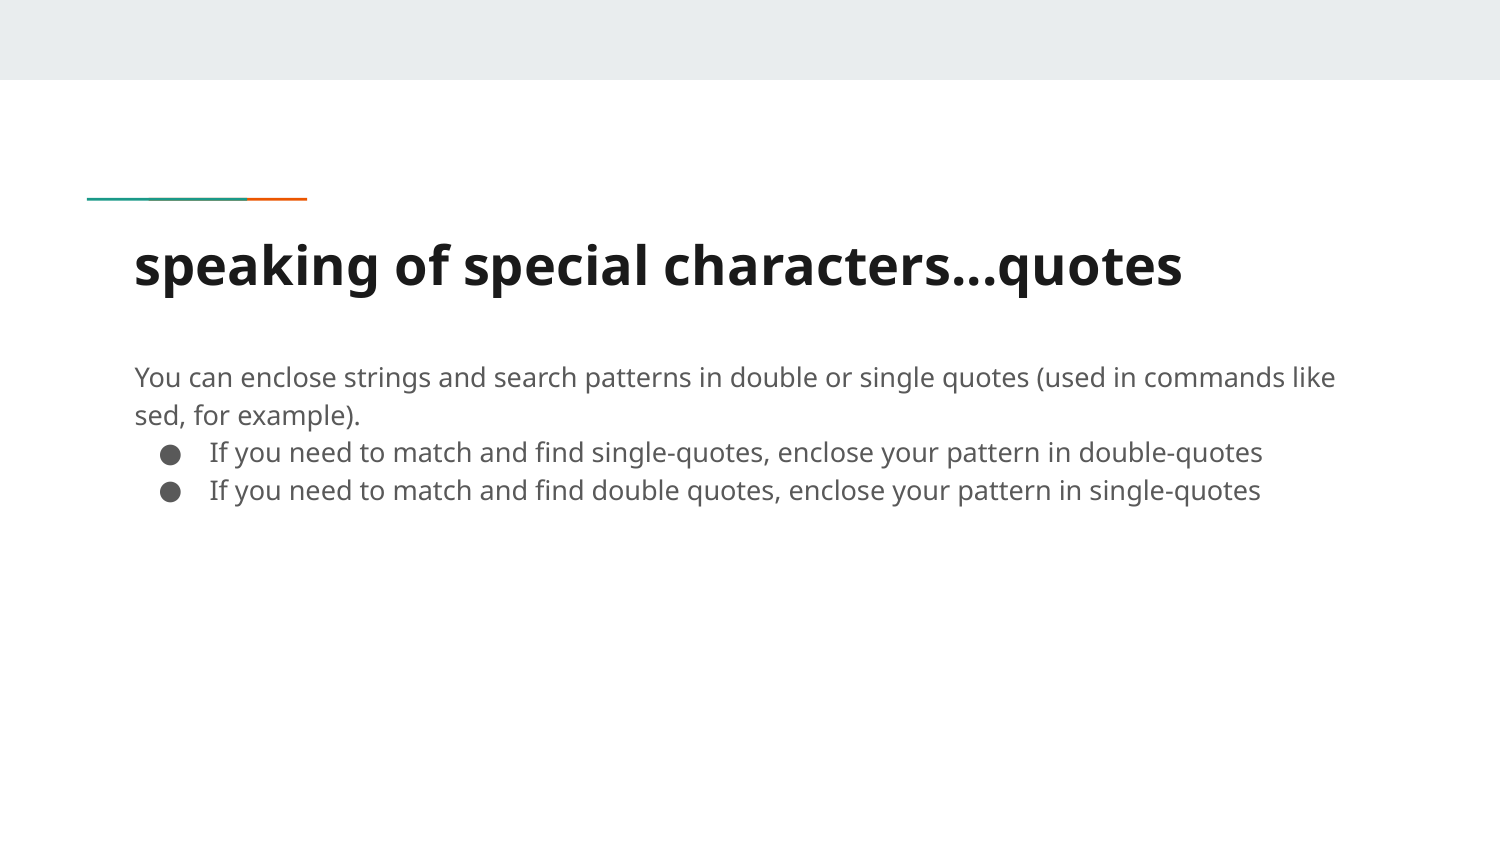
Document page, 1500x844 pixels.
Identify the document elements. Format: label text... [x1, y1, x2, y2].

title speaking of special characters...quotes [119, 216, 1381, 305]
list You can enclose strings and search patterns in double or single quotes (used in commands like sed, for example). If you need to match and find single-quotes, enclose your pattern in double-quotes If you need to match and find double quotes, enclose your pattern in single-quotes [119, 341, 1381, 712]
